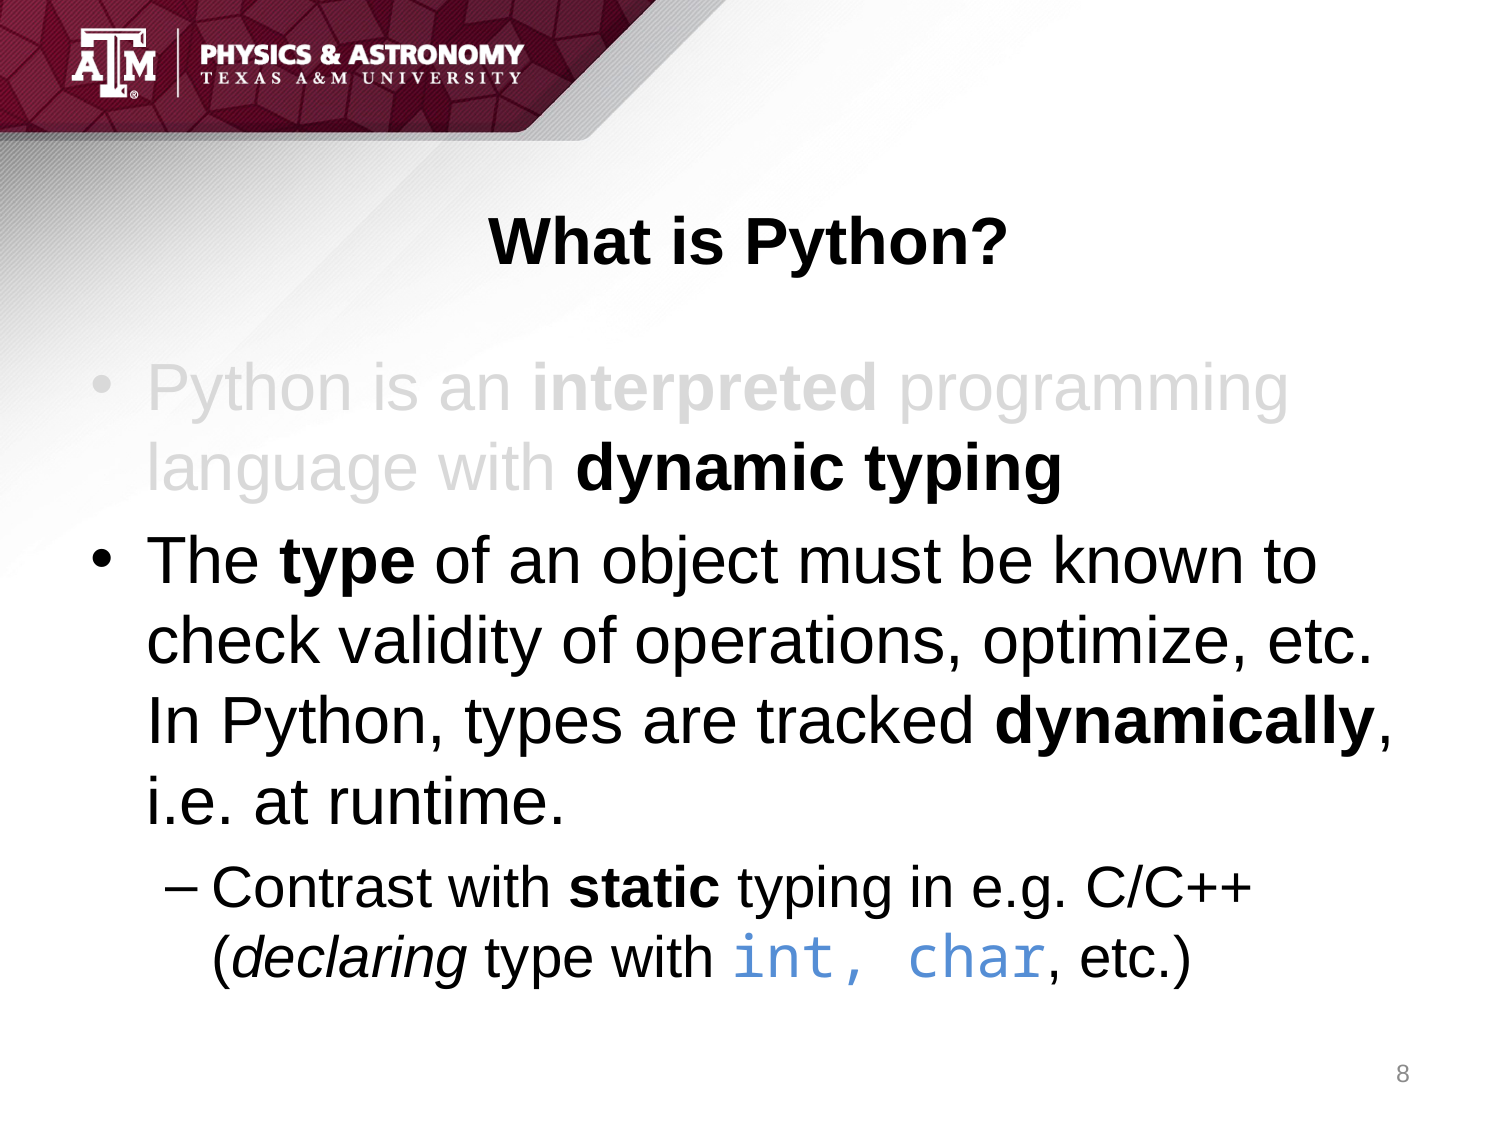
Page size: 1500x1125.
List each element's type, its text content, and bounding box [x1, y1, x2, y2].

picture [0, 0, 1500, 1125]
slide_number 8 [1074, 1042, 1425, 1103]
list Python is an interpreted programming language with dynamic typing The type of an object must be known to check validity of operations, optimize, etc. In Python, types are tracked dynamically, i.e. at runtime. Contrast with static typing in e.g. C/C++ (declaring type with int, char, etc.) [75, 336, 1425, 1005]
title What is Python? [75, 172, 1425, 304]
